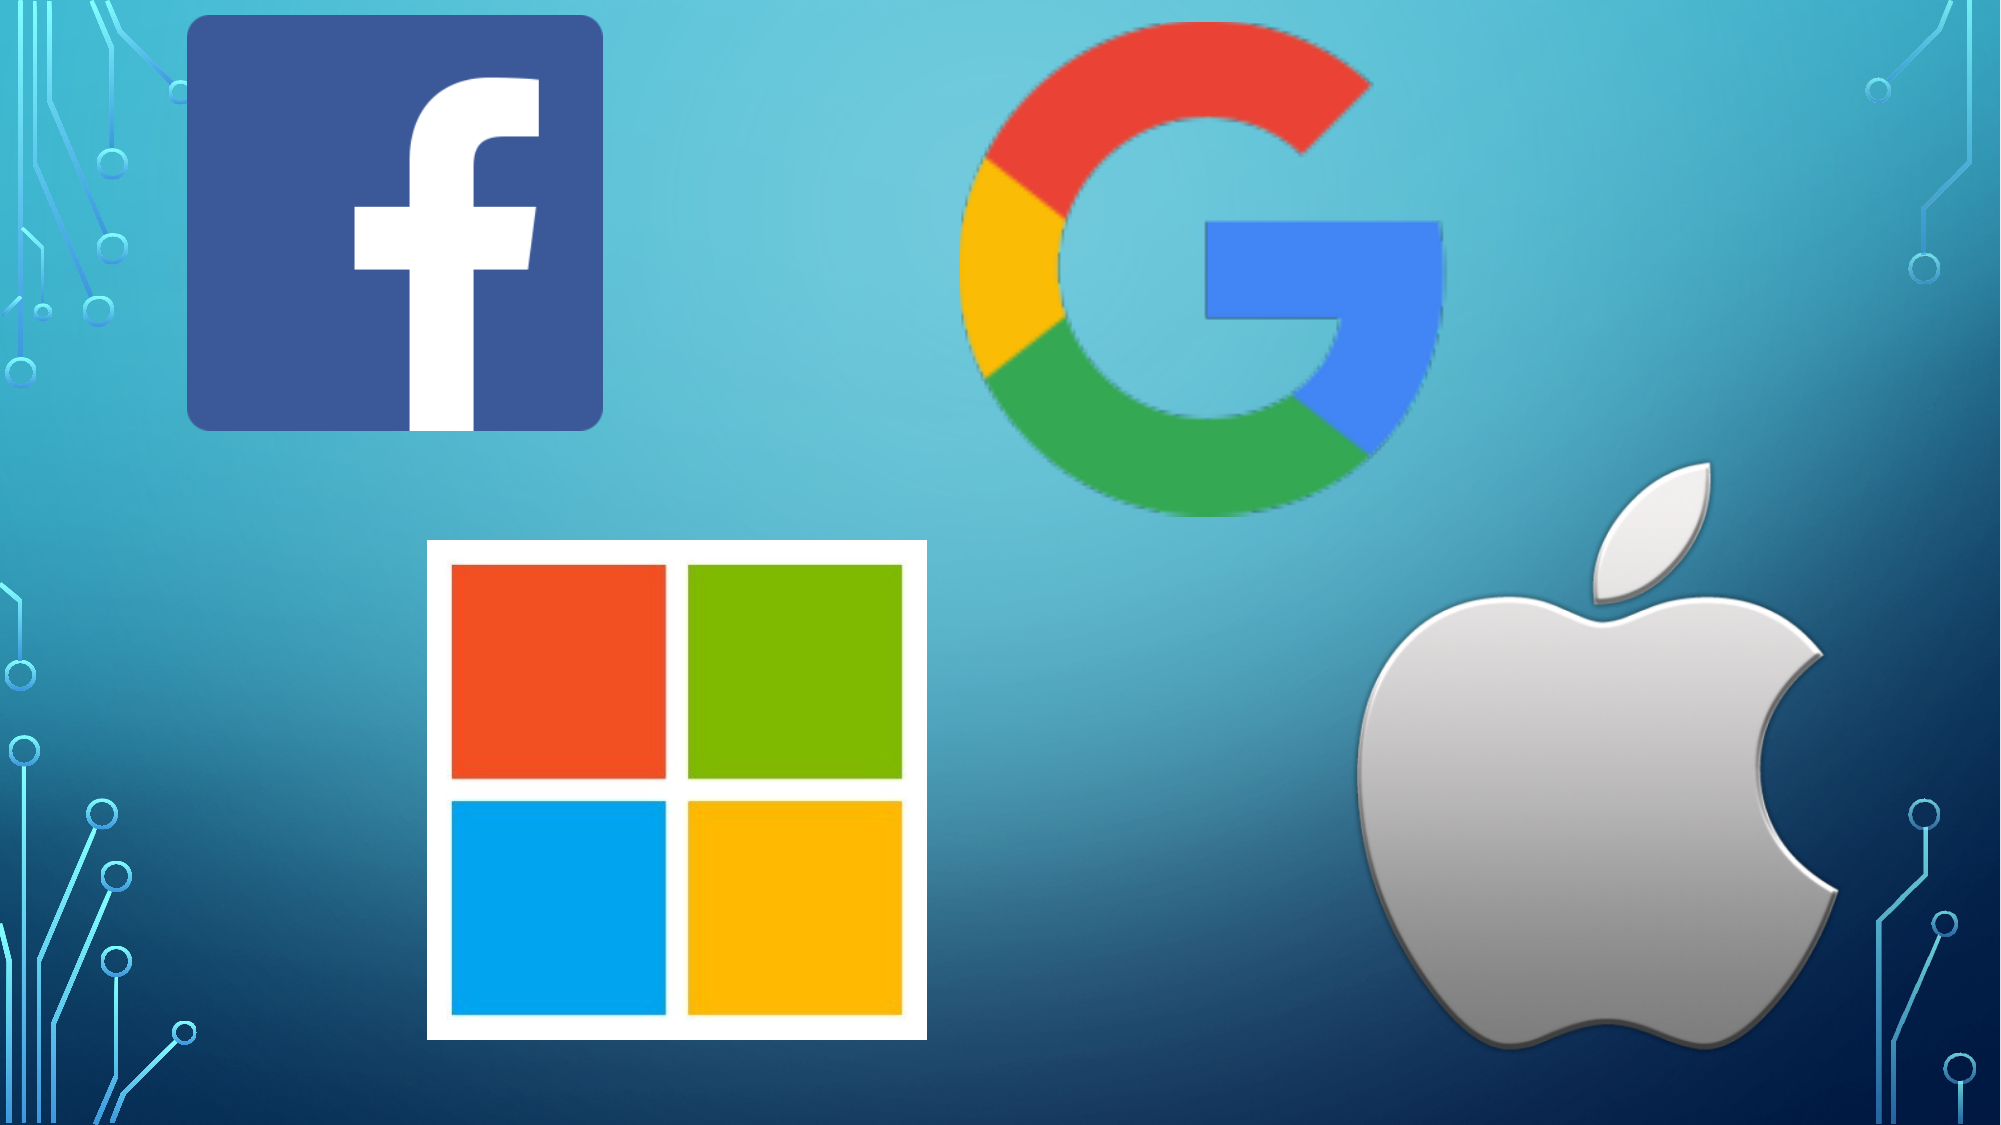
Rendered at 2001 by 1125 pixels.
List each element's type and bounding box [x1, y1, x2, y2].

list [959, 22, 1455, 517]
picture [186, 14, 603, 431]
picture [1290, 452, 1902, 1064]
picture [427, 540, 927, 1040]
